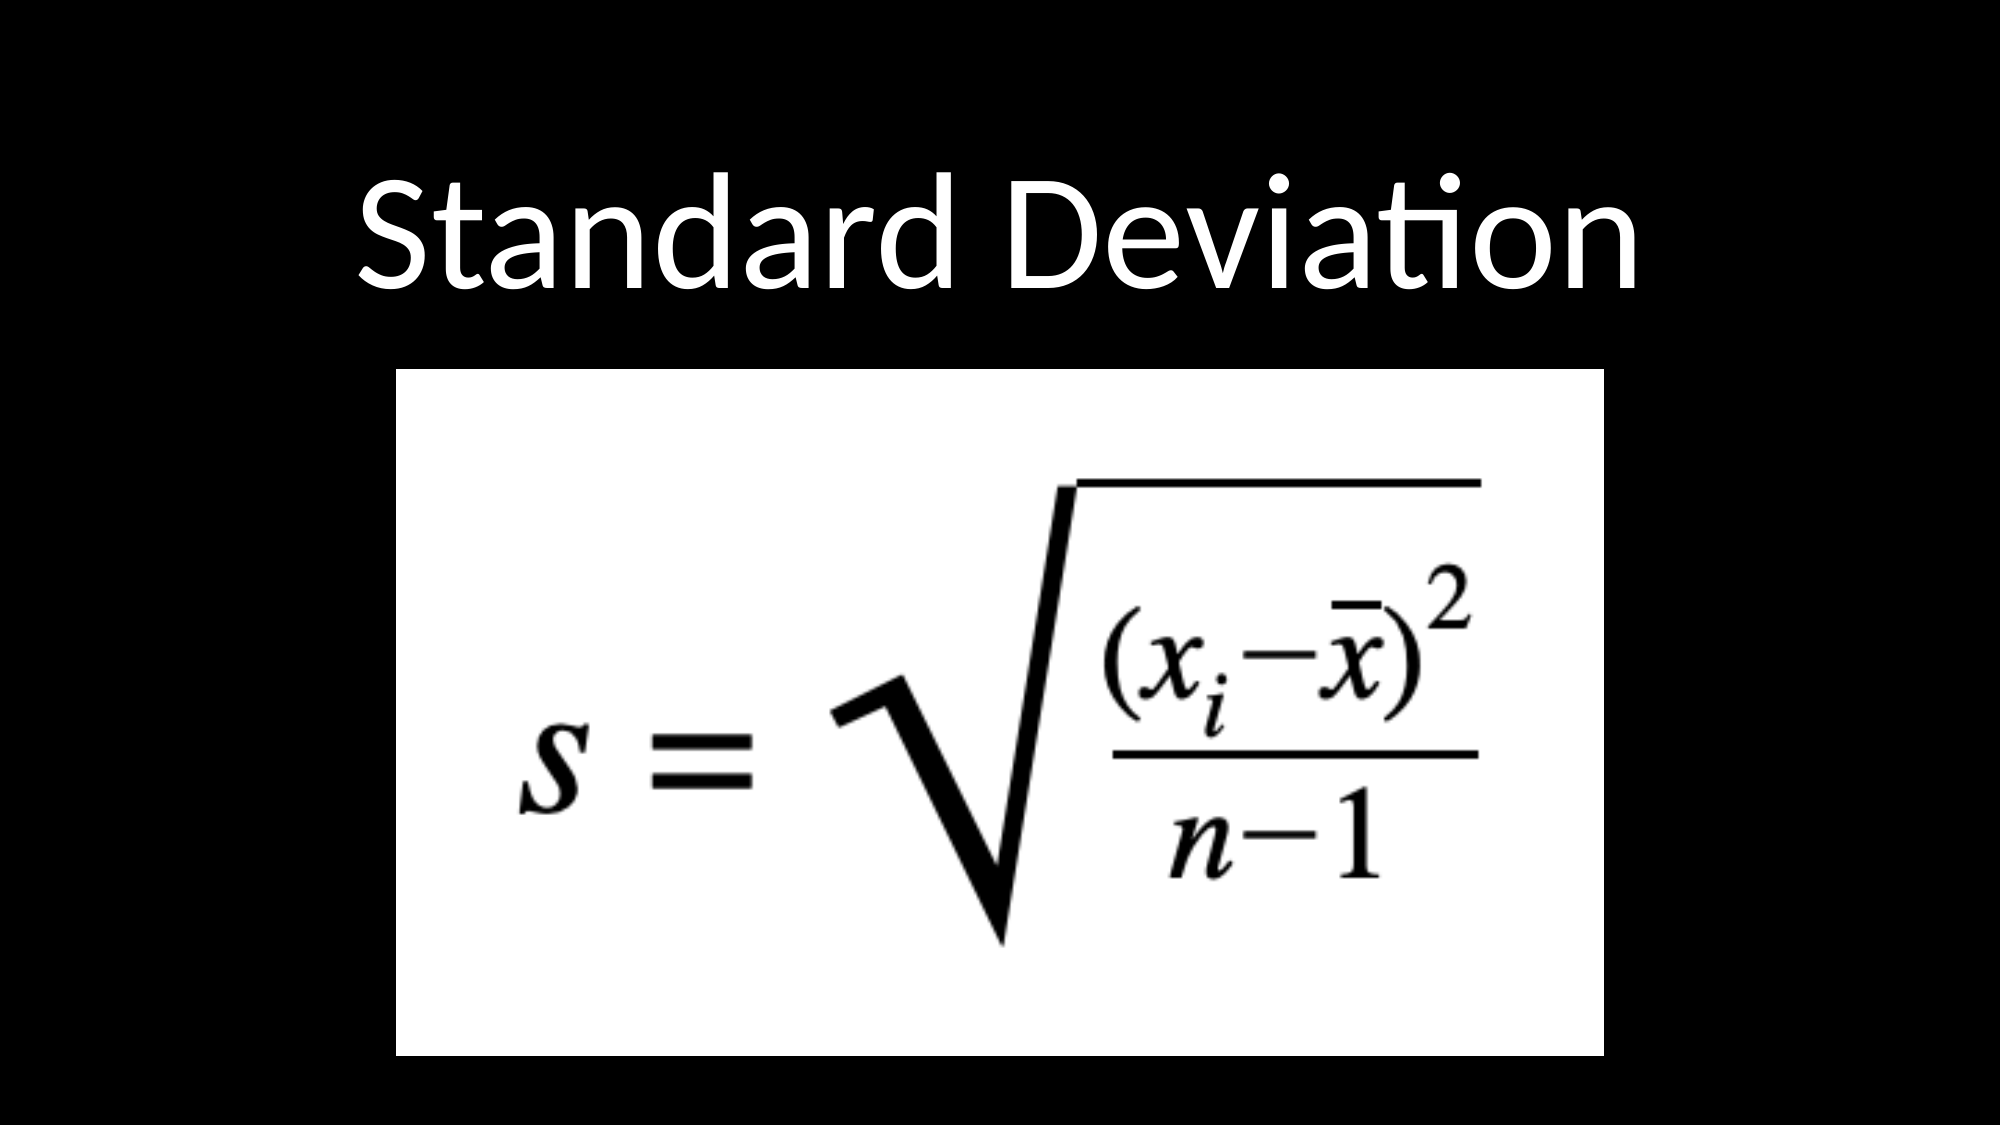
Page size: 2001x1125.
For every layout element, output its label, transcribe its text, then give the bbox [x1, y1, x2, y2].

picture [396, 369, 1604, 1056]
subtitle Standard Deviation [152, 134, 1848, 336]
